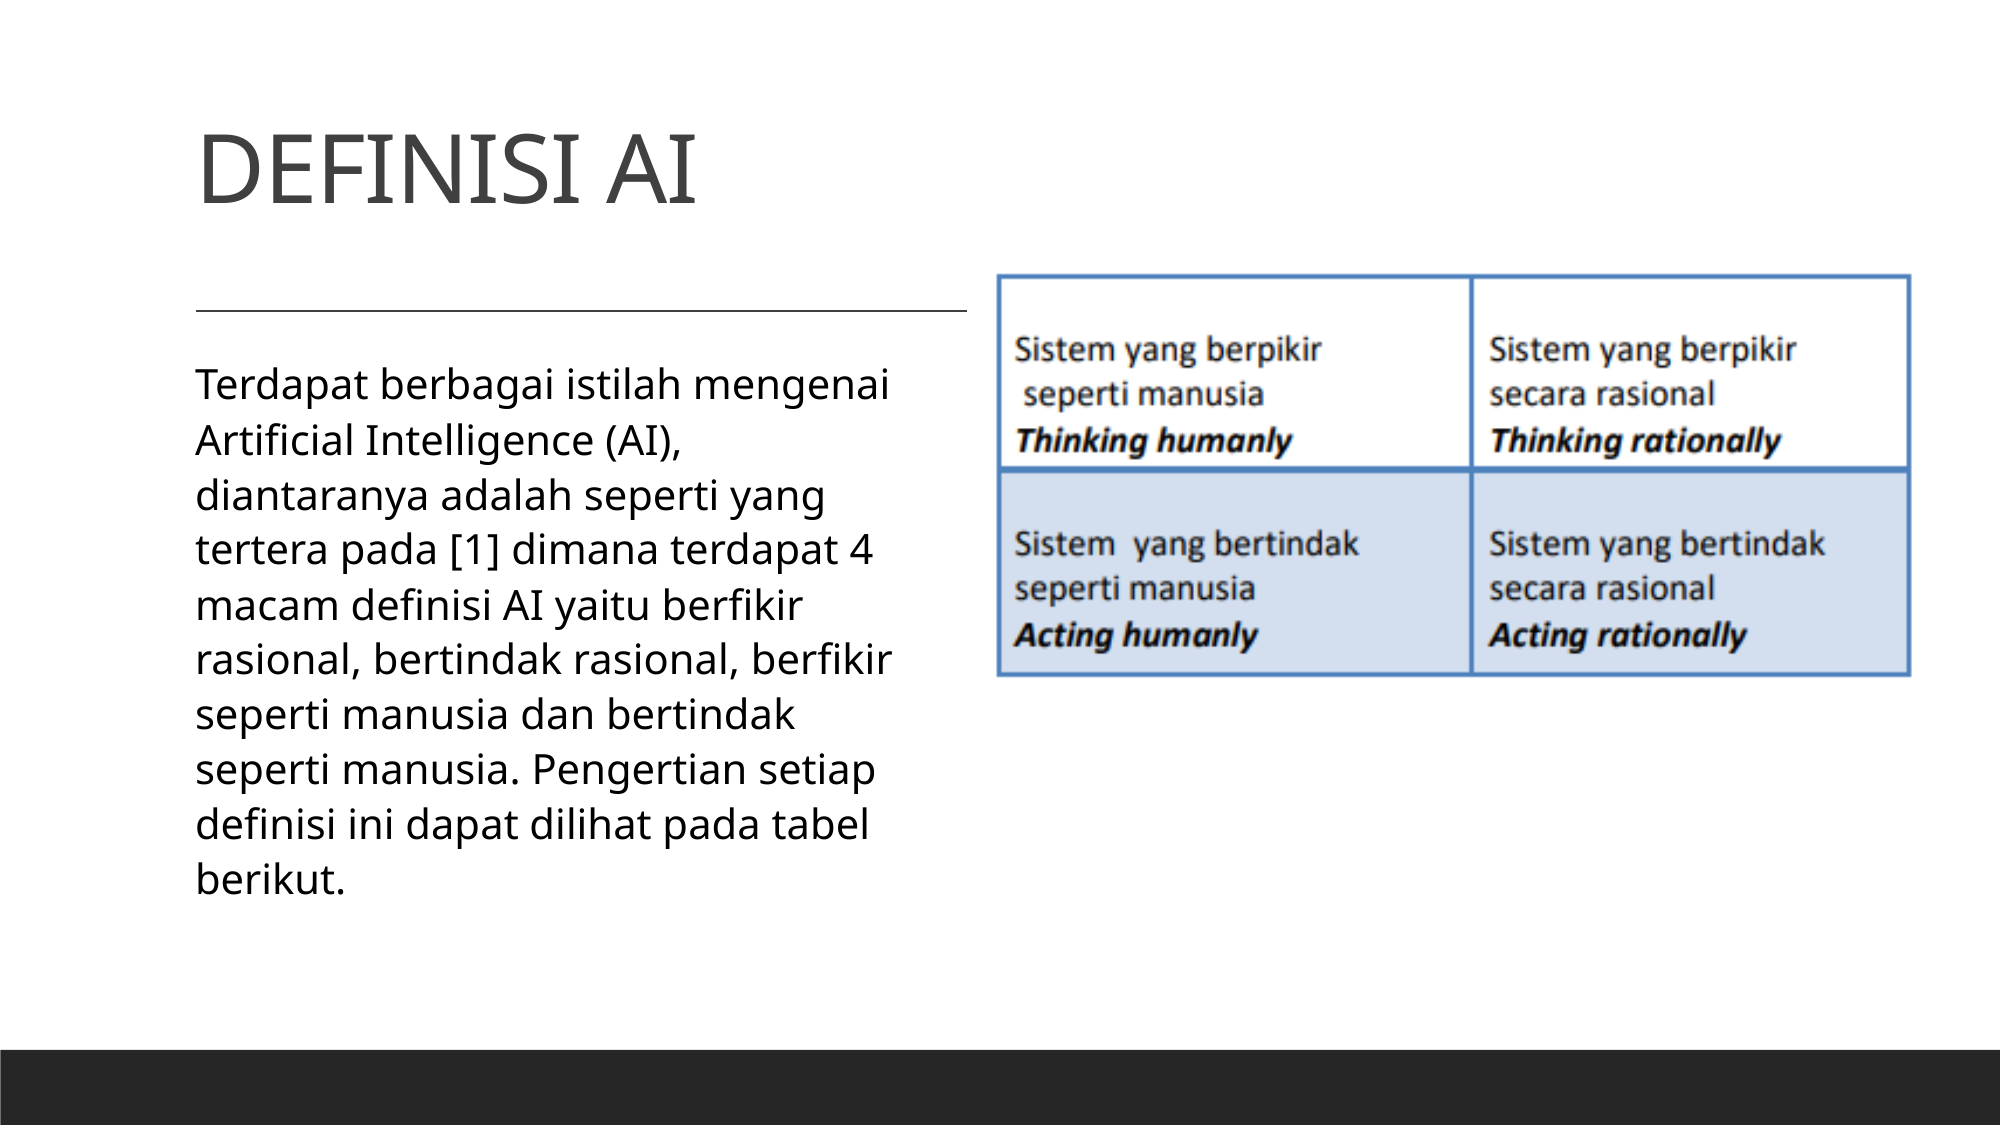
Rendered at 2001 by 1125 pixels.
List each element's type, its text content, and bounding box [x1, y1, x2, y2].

picture [967, 241, 1927, 701]
list Terdapat berbagai istilah mengenai Artificial Intelligence (AI), diantaranya adalah seperti yang tertera pada [1] dimana terdapat 4 macam definisi AI yaitu berfikir rasional, bertindak rasional, berfikir seperti manusia dan bertindak seperti manusia. Pengertian setiap definisi ini dapat dilihat pada tabel berikut. [180, 345, 917, 963]
title DEFINISI AI [180, 47, 1830, 233]
